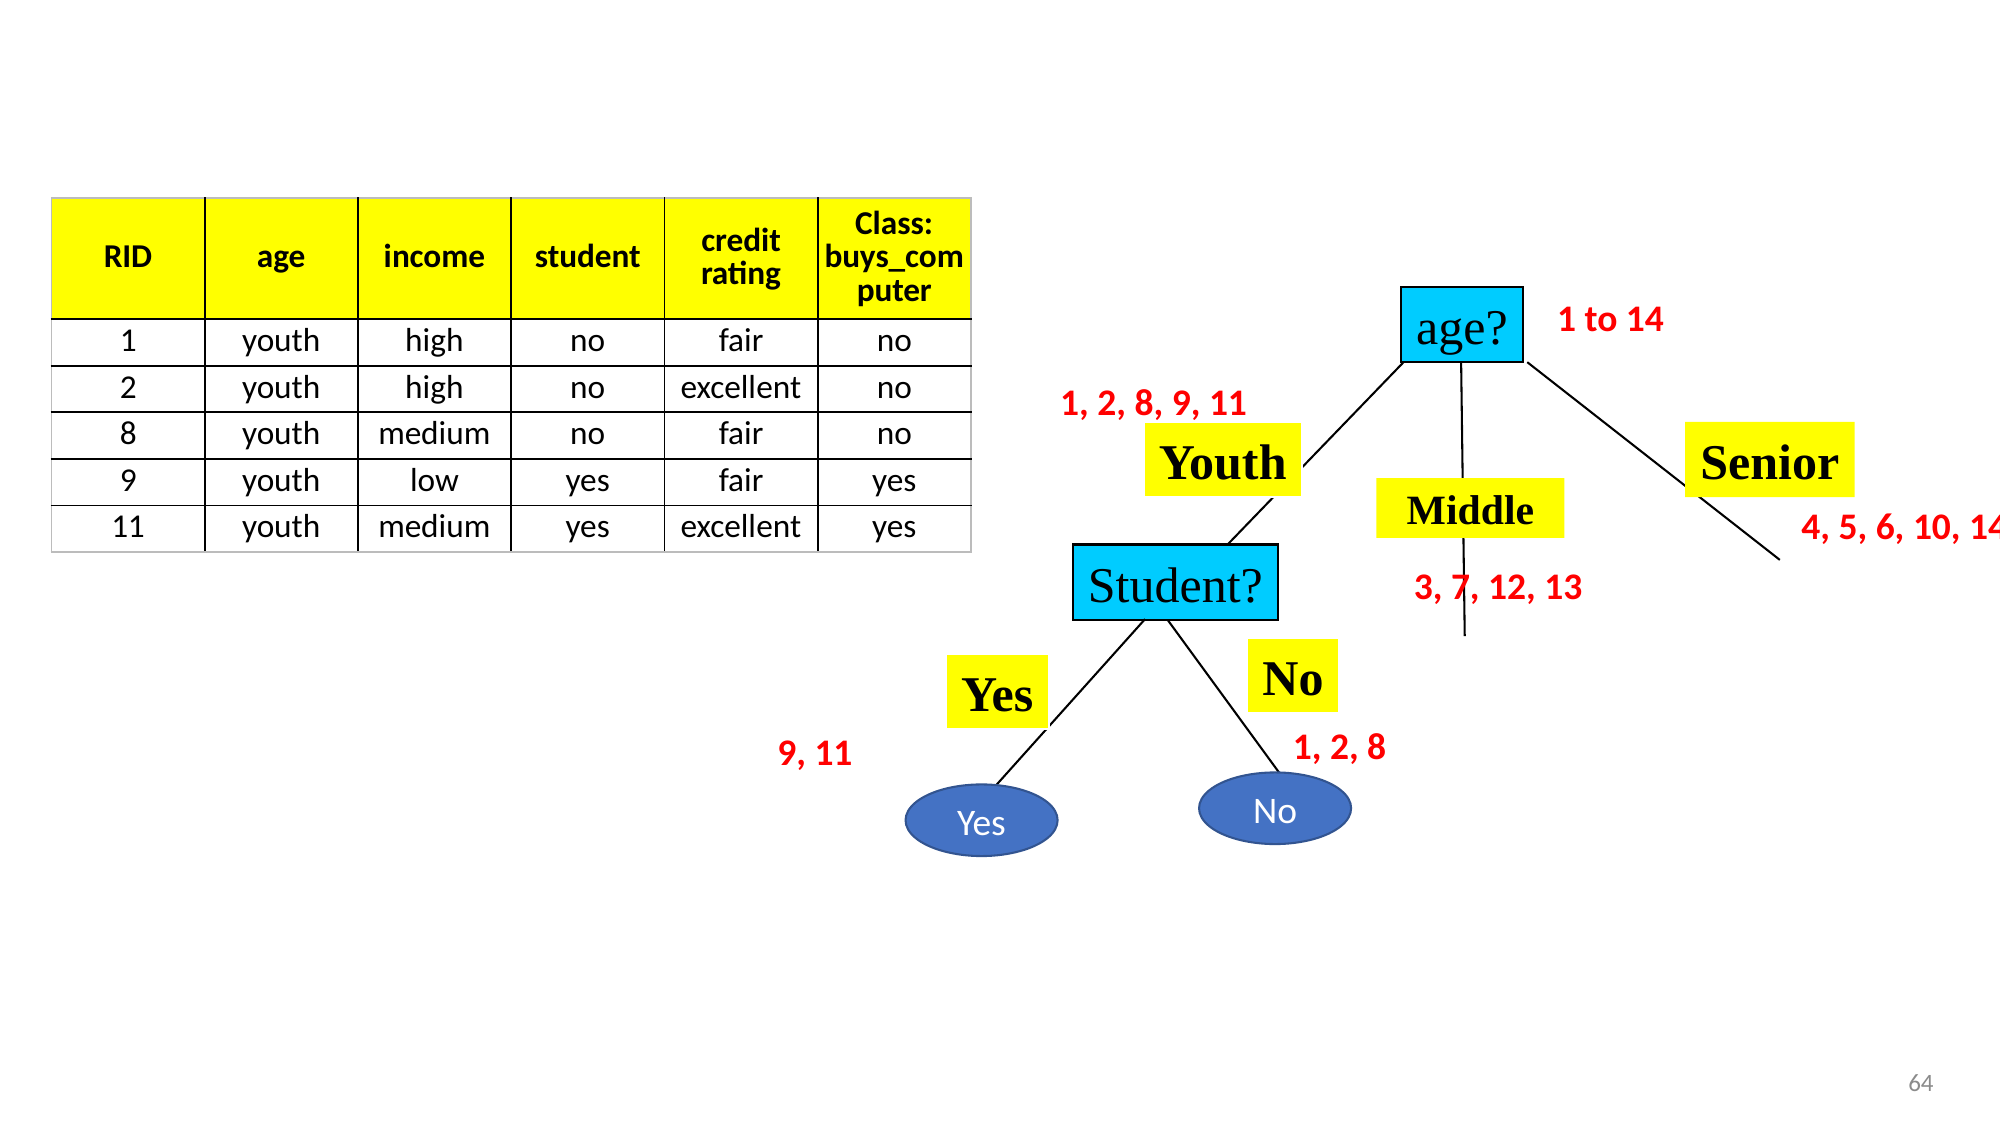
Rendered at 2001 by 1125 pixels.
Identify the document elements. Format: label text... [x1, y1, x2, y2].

table_cell low [359, 460, 510, 505]
text_box 9, 11 [762, 720, 886, 781]
text_box Yes [945, 654, 1049, 730]
table_cell youth [206, 320, 357, 365]
table_cell 1 [52, 320, 204, 365]
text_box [1142, 286, 1856, 636]
text_box Student? [1072, 544, 1142, 620]
table_cell youth [206, 367, 357, 411]
text_box 4, 5, 6, 10, 14 [1856, 494, 2000, 554]
table_cell excellent [665, 367, 817, 411]
table_cell yes [512, 460, 664, 505]
table_cell youth [206, 506, 357, 551]
table_cell 11 [52, 506, 204, 551]
text_box No [1247, 637, 1339, 713]
table_cell no [512, 367, 664, 411]
table_cell youth [206, 413, 357, 458]
table_cell yes [512, 506, 664, 551]
table_cell medium [359, 413, 510, 458]
table_cell no [512, 413, 664, 458]
table_header credit rating [665, 199, 817, 318]
text_box Yes [904, 783, 1059, 858]
table_cell fair [665, 320, 817, 365]
table_header RID [52, 199, 204, 318]
table_cell fair [665, 413, 817, 458]
table_cell 2 [52, 367, 204, 411]
table_header age [206, 199, 357, 318]
table_cell youth [206, 460, 357, 505]
text_box 1, 2, 8 [1278, 714, 1431, 775]
table_cell no [819, 413, 970, 458]
table_cell high [359, 367, 510, 411]
table_cell no [512, 320, 664, 365]
table_cell 8 [52, 413, 204, 458]
table_cell fair [665, 460, 817, 505]
table_cell no [819, 320, 970, 365]
table_cell 9 [52, 460, 204, 505]
table_cell excellent [665, 506, 817, 551]
slide_number 64 [1498, 1051, 1949, 1112]
text_box No [1198, 771, 1353, 846]
text_box 1, 2, 8, 9, 11 [1045, 370, 1142, 431]
table_header Class: buys_computer [819, 199, 970, 318]
table_cell yes [819, 506, 970, 551]
table_header student [512, 199, 664, 318]
table_cell high [359, 320, 510, 365]
table_cell medium [359, 506, 510, 551]
table_header income [359, 199, 510, 318]
table_cell yes [819, 460, 970, 505]
table_cell no [819, 367, 970, 411]
